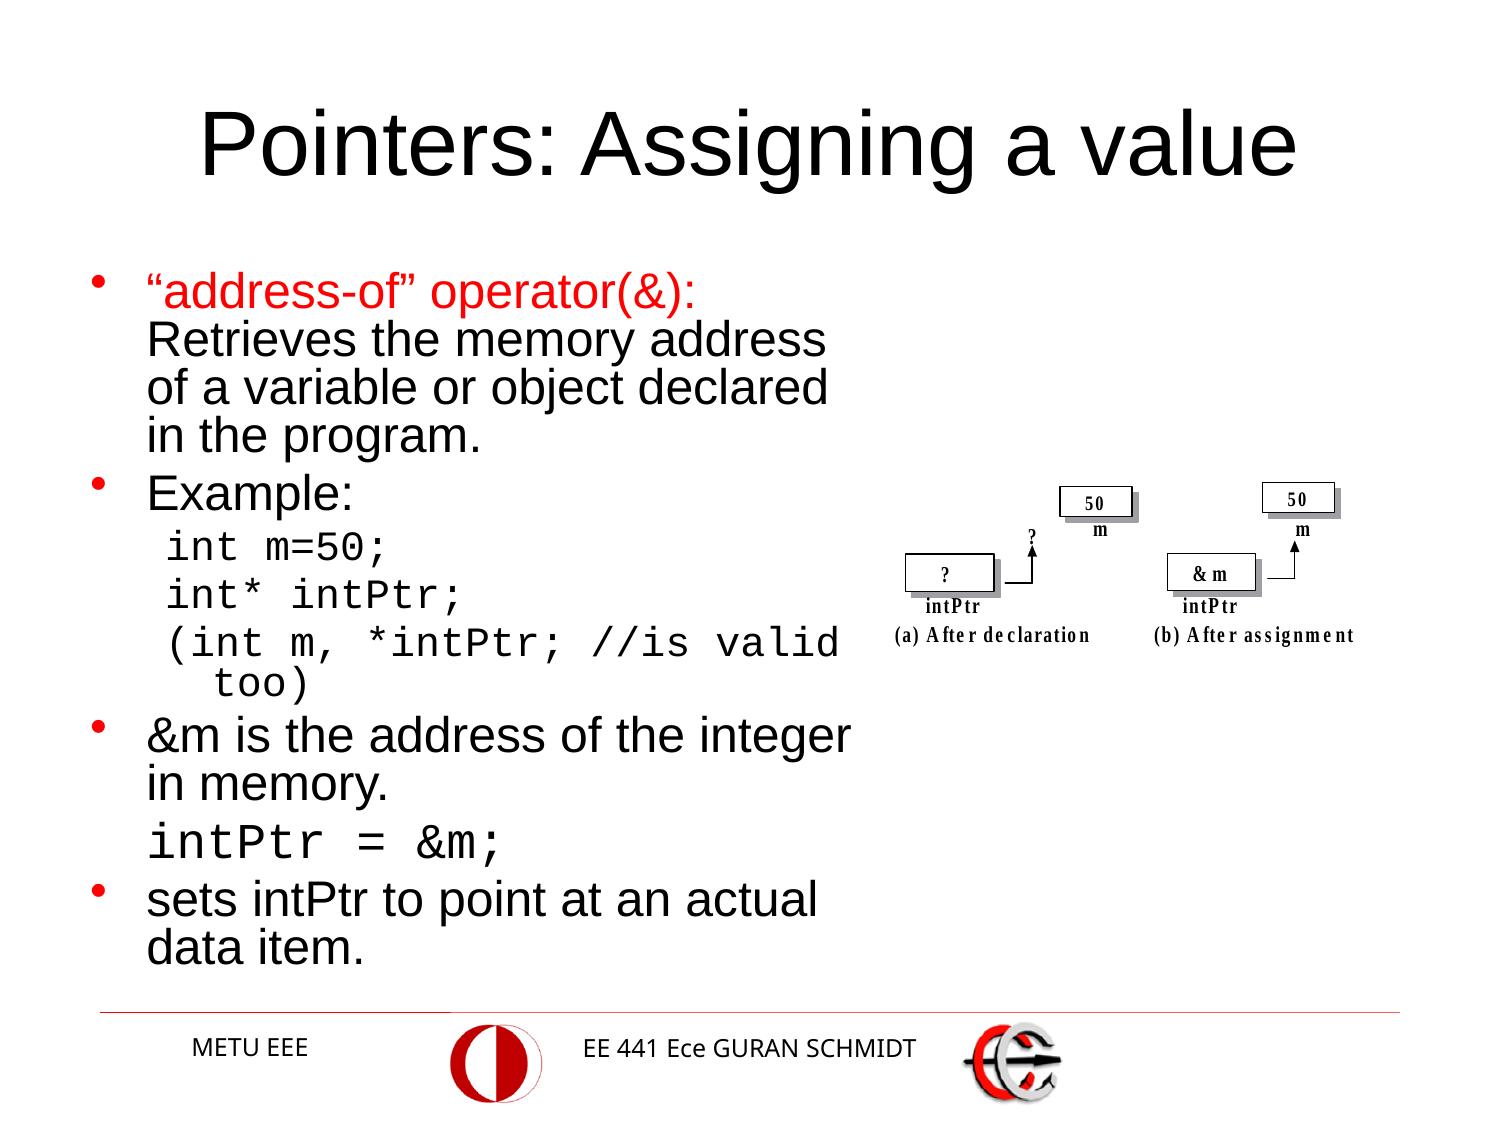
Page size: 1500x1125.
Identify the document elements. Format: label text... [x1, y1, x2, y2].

slide_number METU EEE [75, 1024, 425, 1100]
footer EE 441 Ece GURAN SCHMIDT [512, 1025, 988, 1100]
title Pointers: Assigning a value [75, 45, 1425, 233]
list “address-of” operator(&): Retrieves the memory address of a variable or object declared in the program. Example: int m=50; int* intPtr; (int m, *intPtr; //is valid too) &m is the address of the integer in memory. intPtr = &m; sets intPtr to point at an actual data item. [75, 262, 875, 1006]
picture [448, 1023, 543, 1103]
picture [950, 1019, 1068, 1106]
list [887, 474, 1363, 655]
